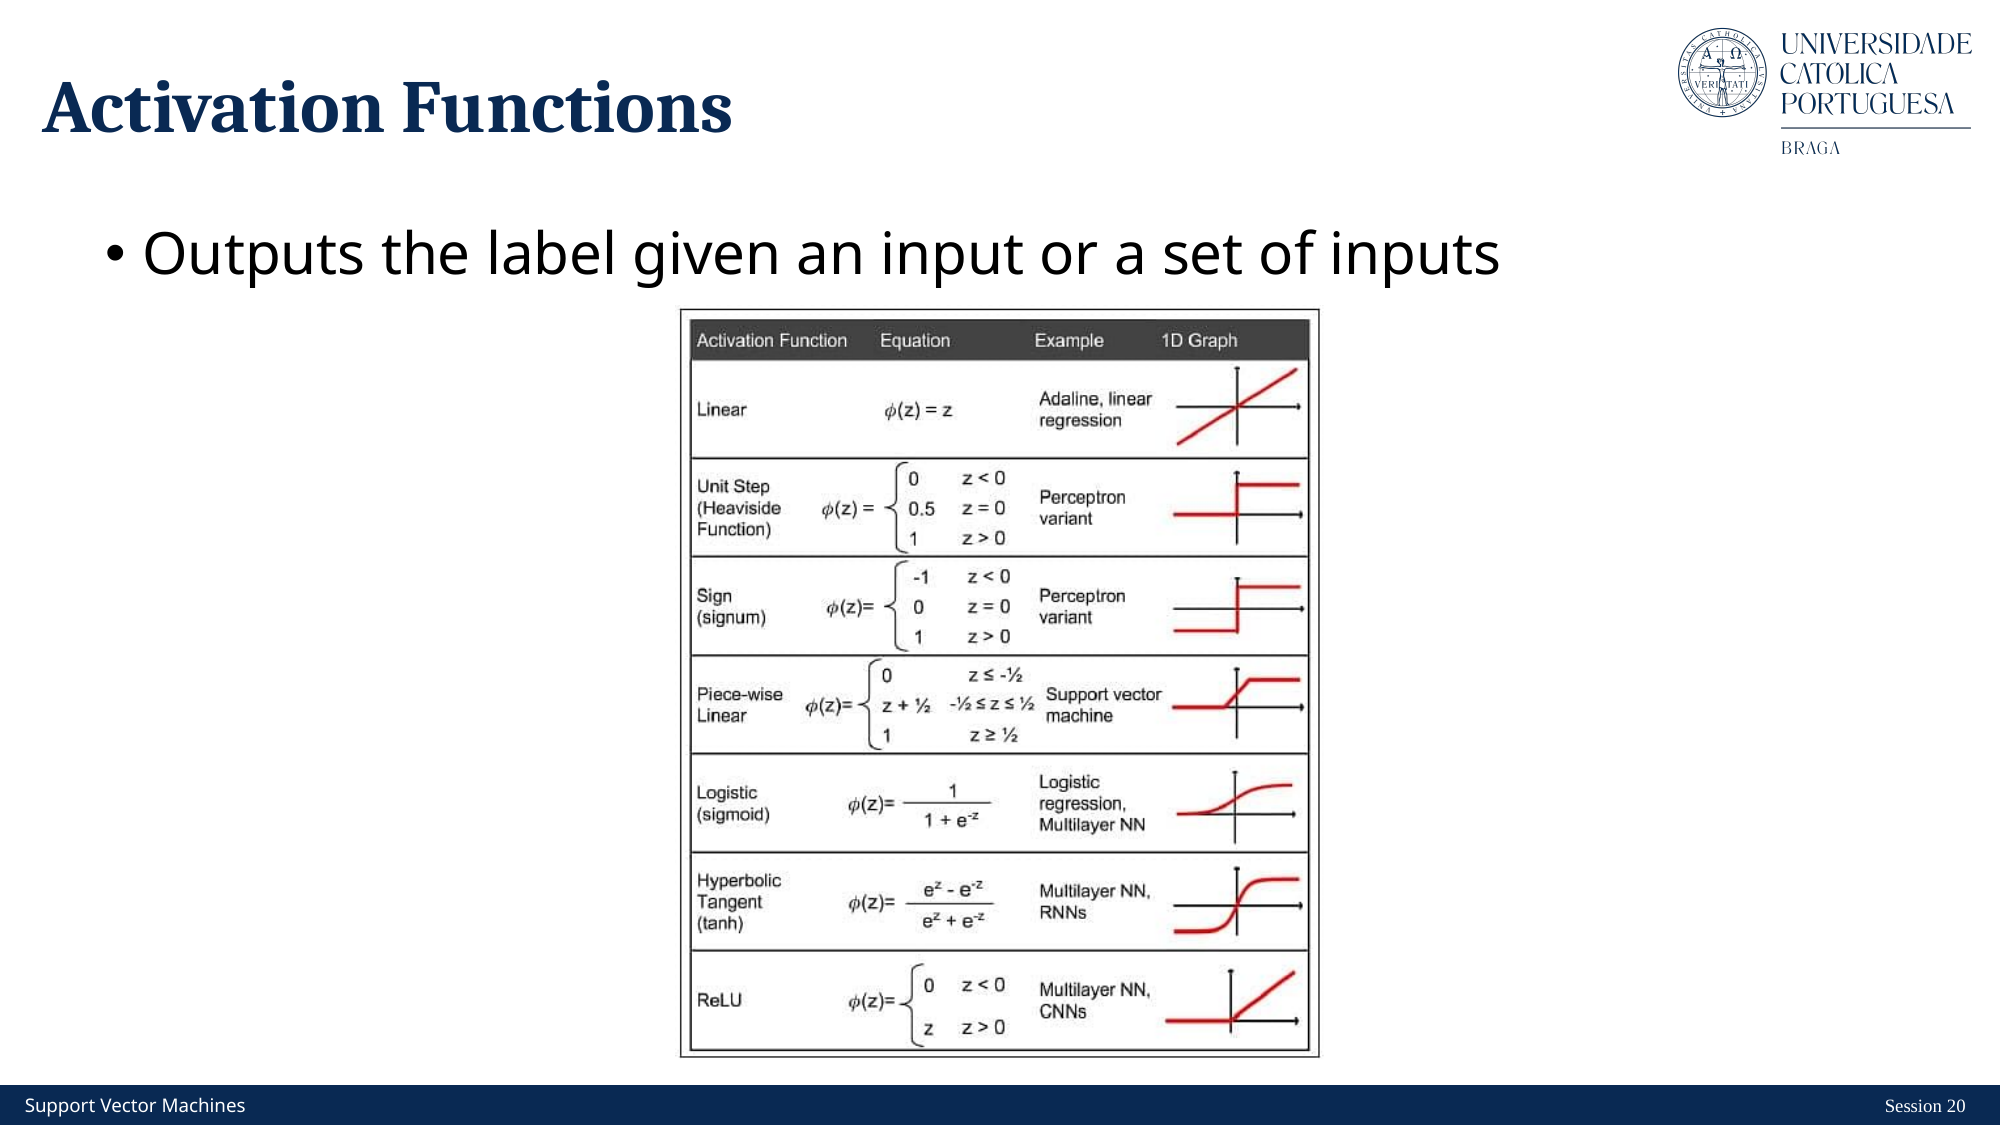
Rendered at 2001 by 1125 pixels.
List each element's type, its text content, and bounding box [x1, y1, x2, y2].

picture [1672, 18, 1982, 163]
text_box Session 20 [865, 1086, 1981, 1125]
text_box [0, 1085, 2000, 1125]
text_box Support Vector Machines [9, 1086, 865, 1125]
picture [674, 304, 1326, 1064]
list Outputs the label given an input or a set of inputs [89, 216, 1815, 1075]
title Activation Functions [27, 0, 1753, 218]
